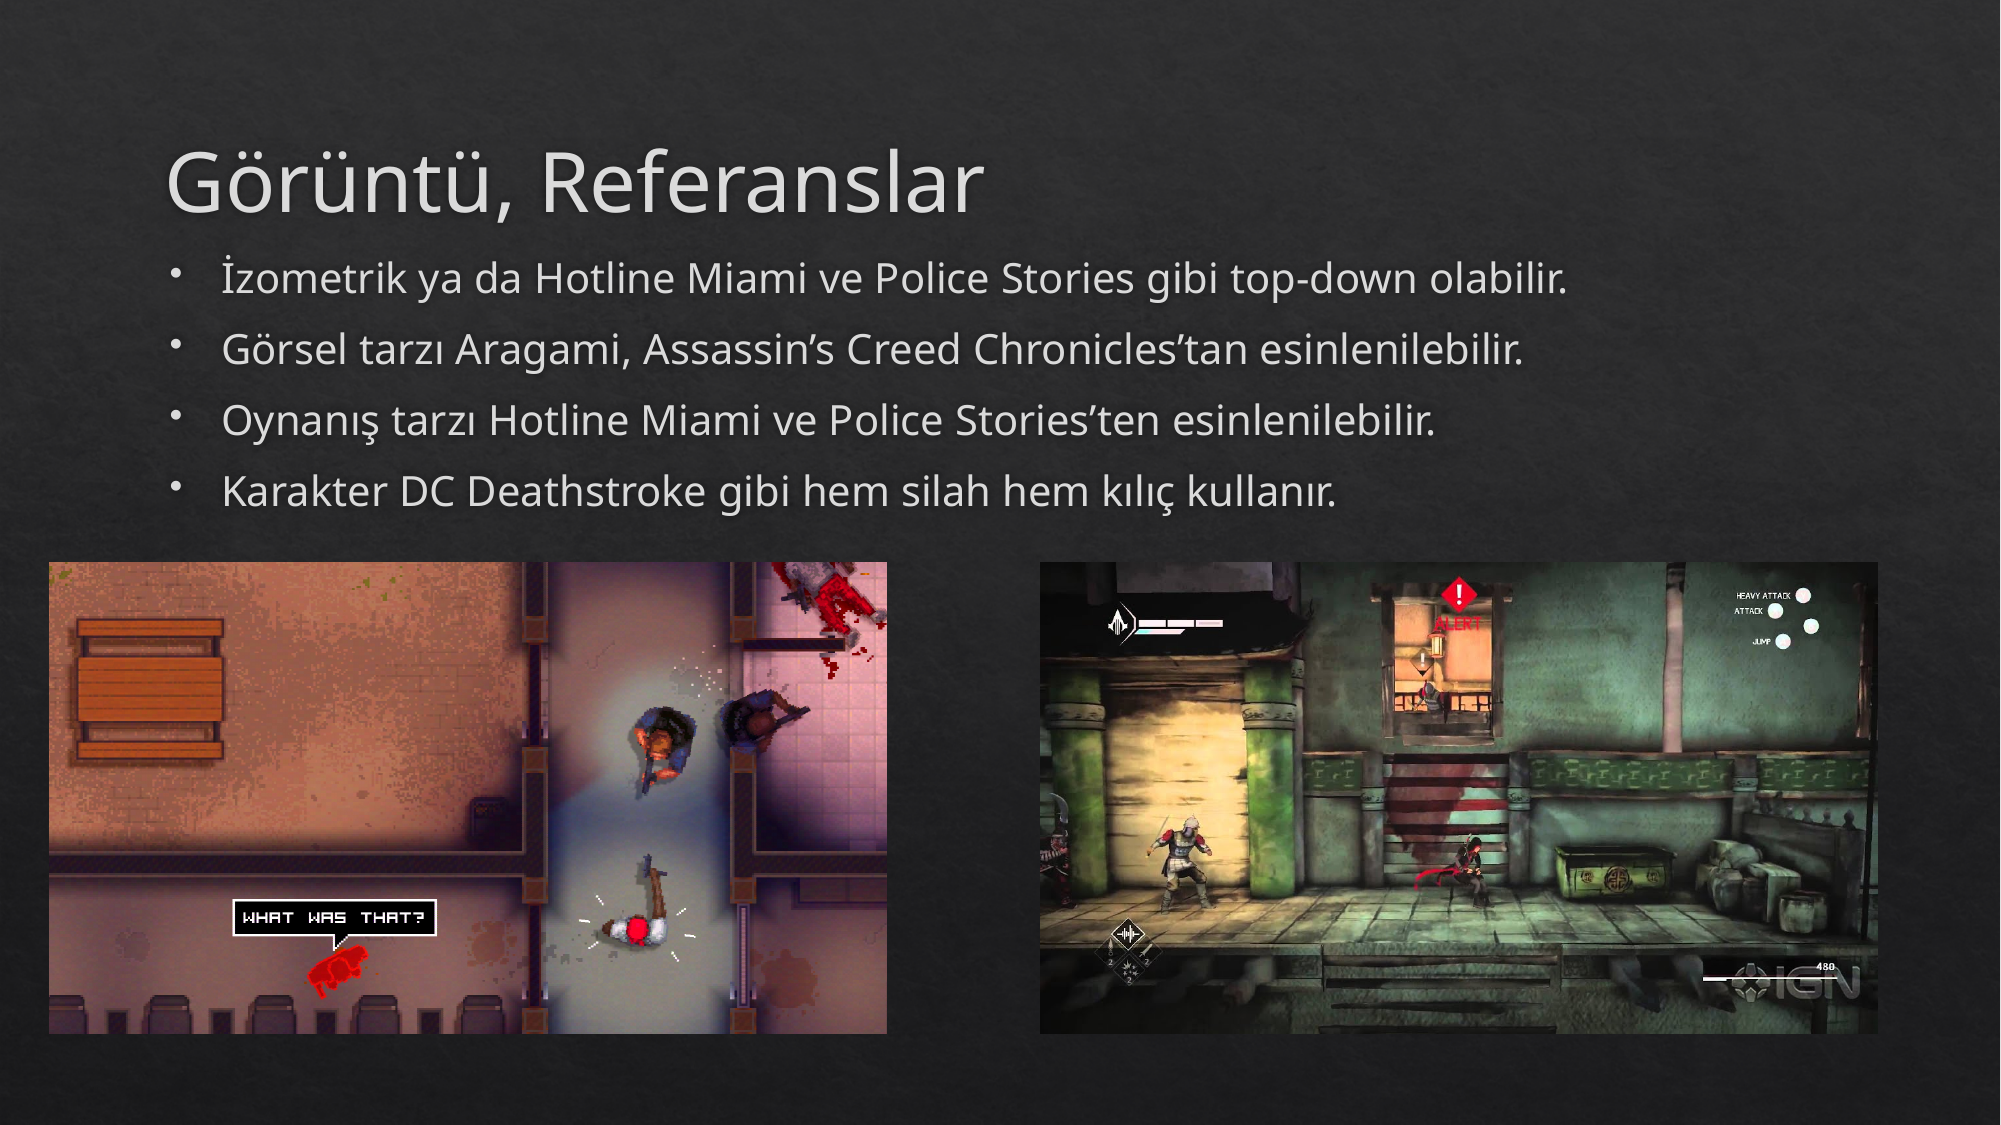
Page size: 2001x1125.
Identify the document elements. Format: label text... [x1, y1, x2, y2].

list İzometrik ya da Hotline Miami ve Police Stories gibi top-down olabilir. Görsel tarzı Aragami, Assassin’s Creed Chronicles’tan esinlenilebilir. Oynanış tarzı Hotline Miami ve Police Stories’ten esinlenilebilir. Karakter DC Deathstroke gibi hem silah hem kılıç kullanır. [149, 244, 1849, 950]
title Görüntü, Referanslar [149, 99, 1849, 240]
picture [48, 562, 887, 1034]
picture [1039, 562, 1878, 1034]
